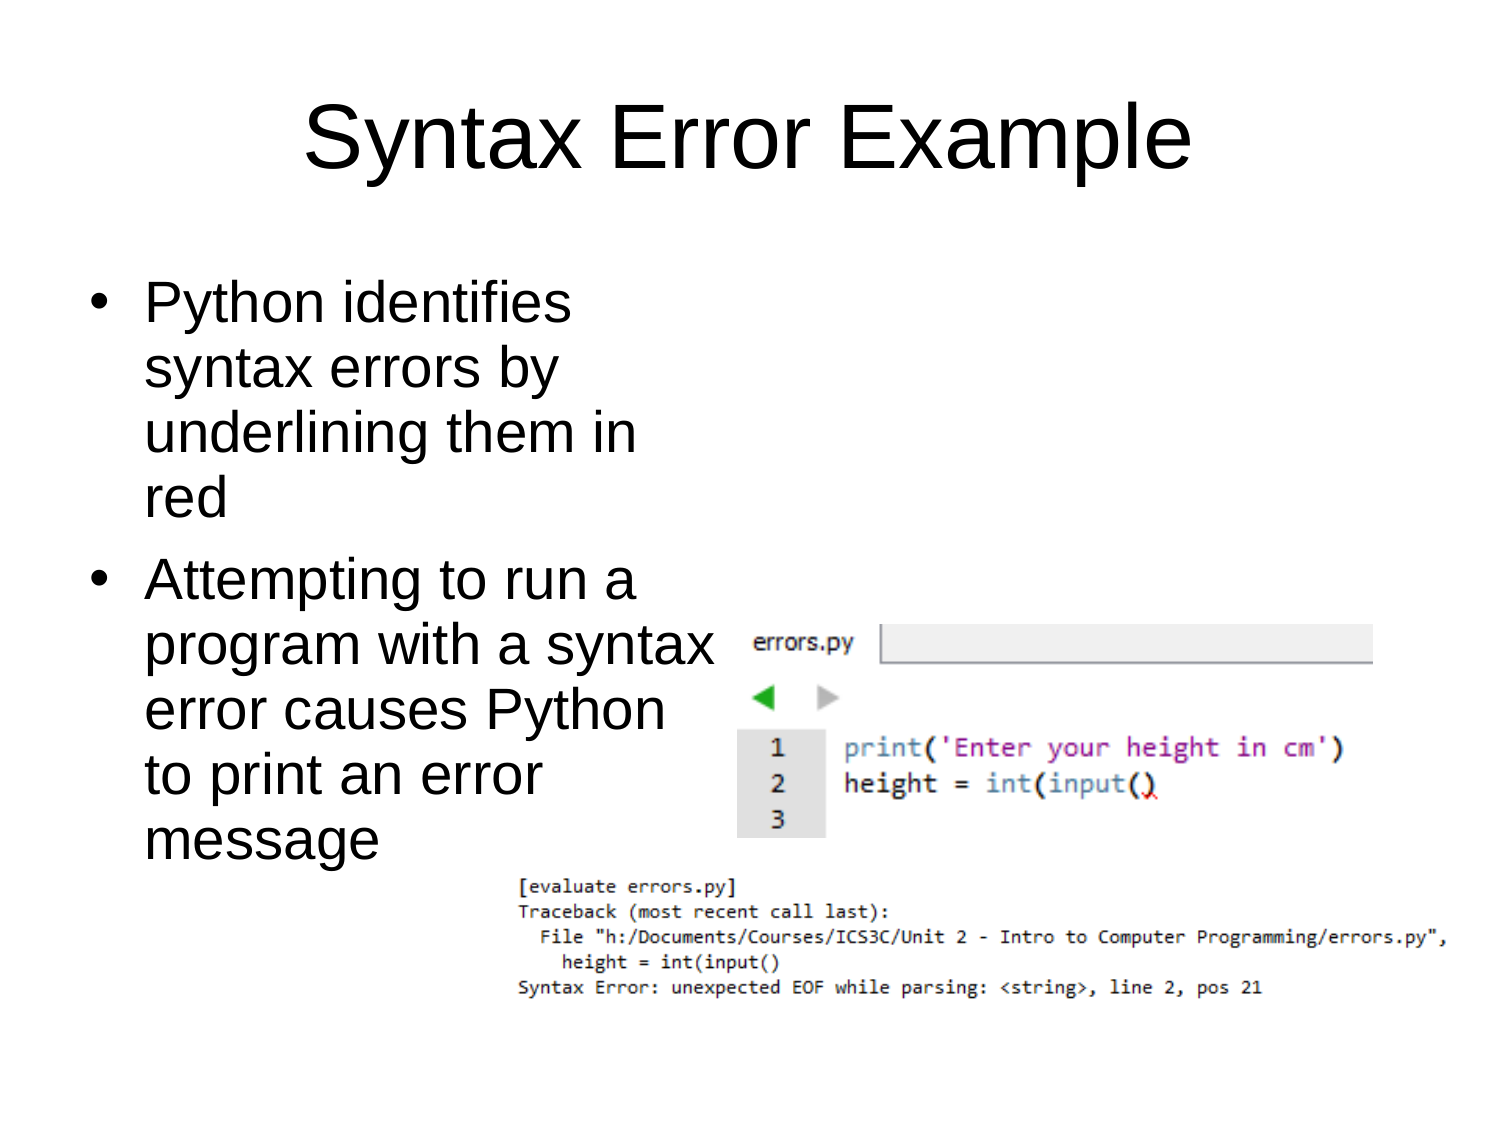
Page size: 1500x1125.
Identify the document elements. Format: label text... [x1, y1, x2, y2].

picture [737, 624, 1373, 838]
list Python identifies syntax errors by underlining them in red Attempting to run a program with a syntax error causes Python to print an error message [75, 262, 737, 1004]
picture [512, 874, 1452, 1009]
title Syntax Error Example [75, 45, 1424, 232]
